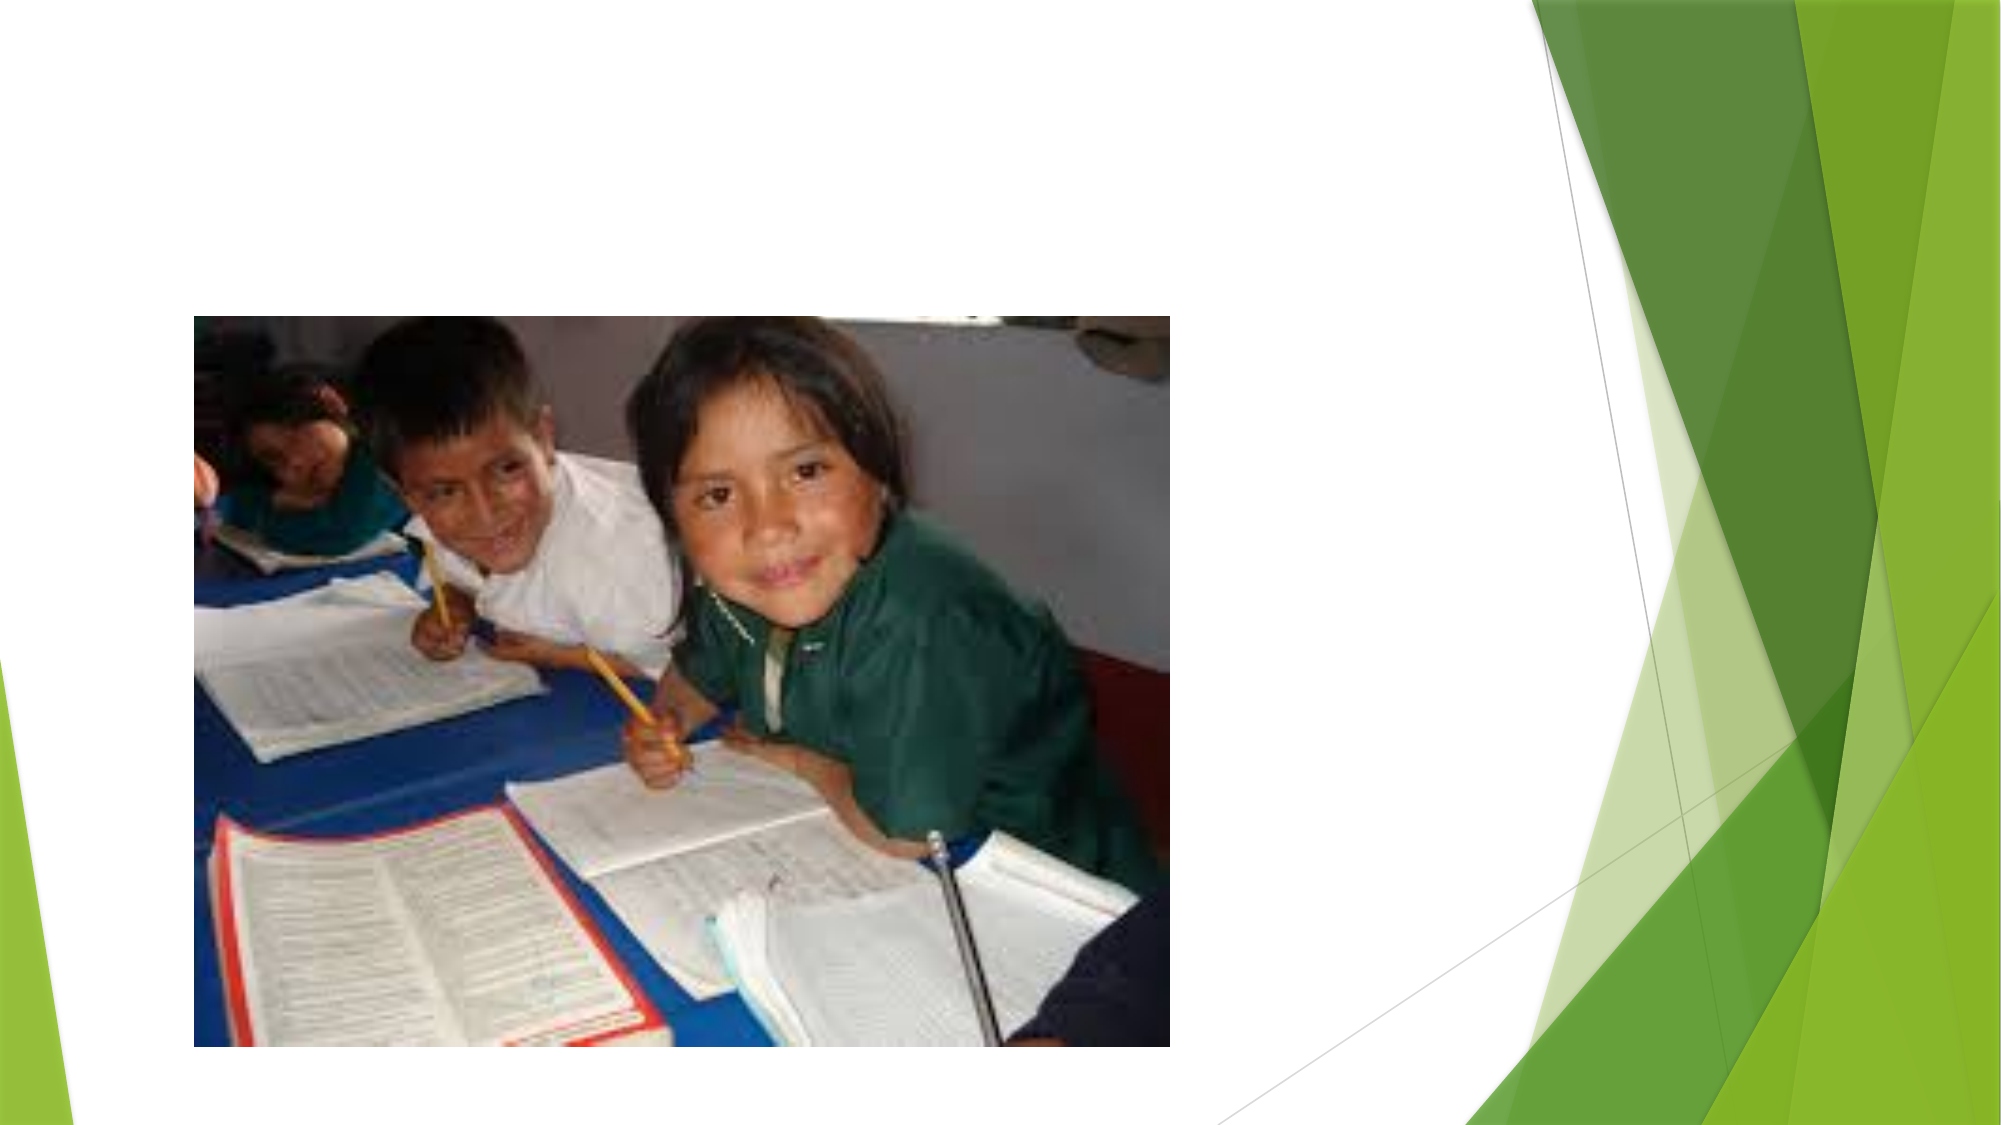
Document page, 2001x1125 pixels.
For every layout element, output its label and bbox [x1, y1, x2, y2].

list [193, 316, 1170, 1048]
